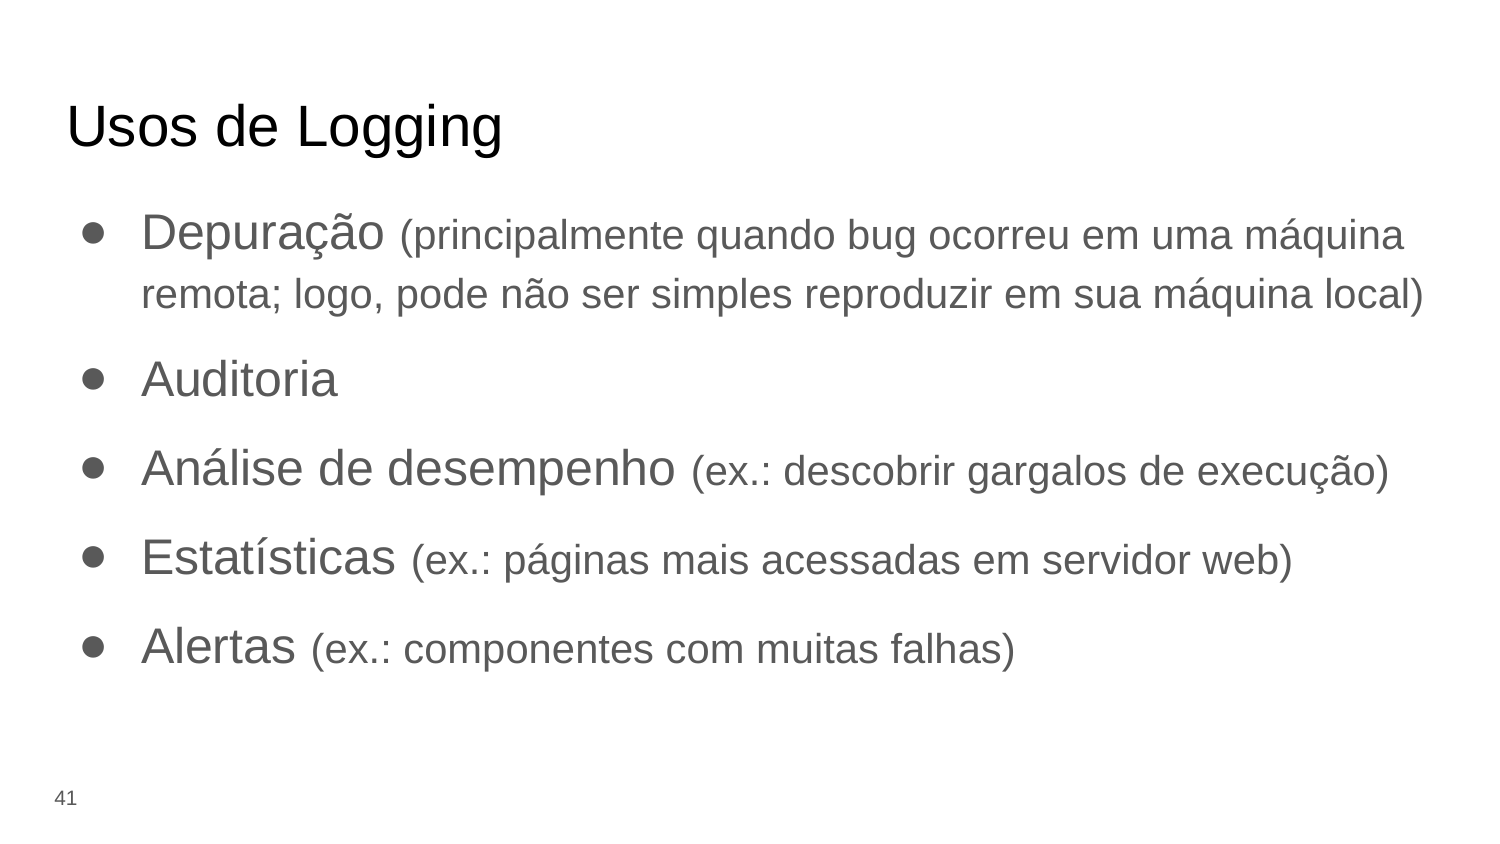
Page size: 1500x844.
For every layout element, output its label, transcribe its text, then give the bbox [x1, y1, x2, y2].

title Usos de Logging [51, 72, 1449, 167]
slide_number ‹#› [2, 764, 93, 830]
list Depuração (principalmente quando bug ocorreu em uma máquina remota; logo, pode não ser simples reproduzir em sua máquina local) Auditoria Análise de desempenho (ex.: descobrir gargalos de execução) Estatísticas (ex.: páginas mais acessadas em servidor web) Alertas (ex.: componentes com muitas falhas) [51, 176, 1477, 429]
